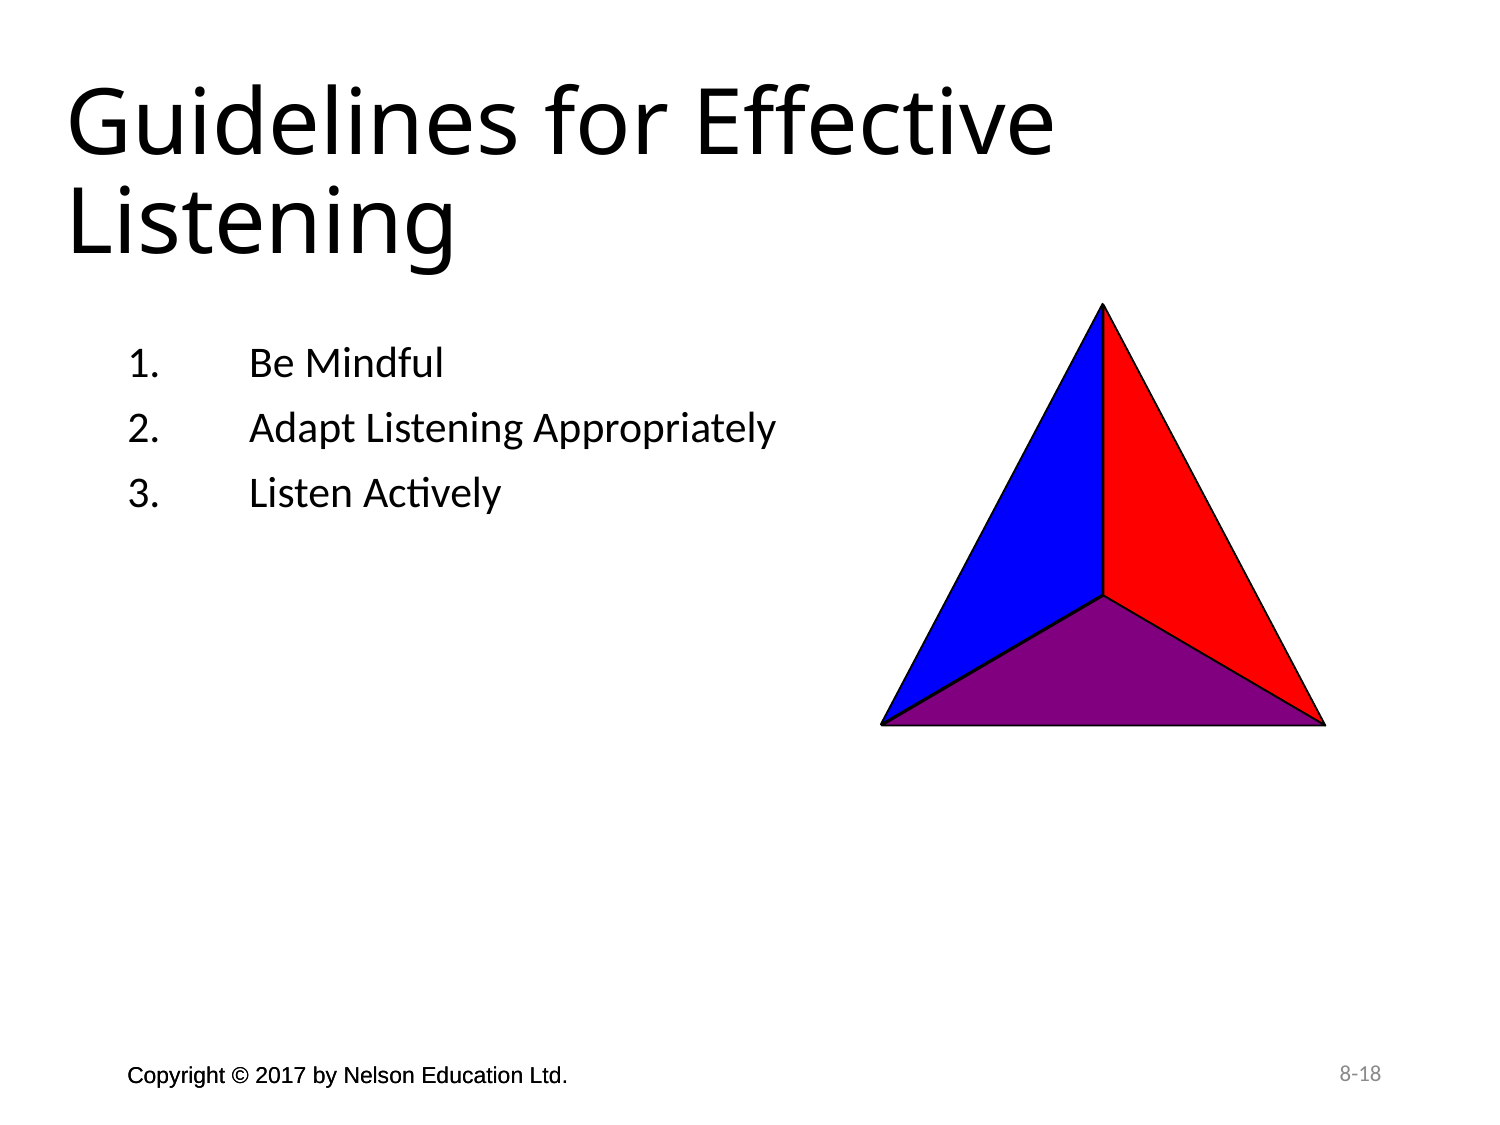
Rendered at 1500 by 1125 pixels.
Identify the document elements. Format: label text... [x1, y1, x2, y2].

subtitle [879, 302, 1329, 728]
slide_number 8-18 [1059, 1042, 1397, 1103]
text_box Be Mindful Adapt Listening Appropriately Listen Actively [112, 326, 833, 524]
text_box Guidelines for Effective Listening [50, 67, 1424, 197]
